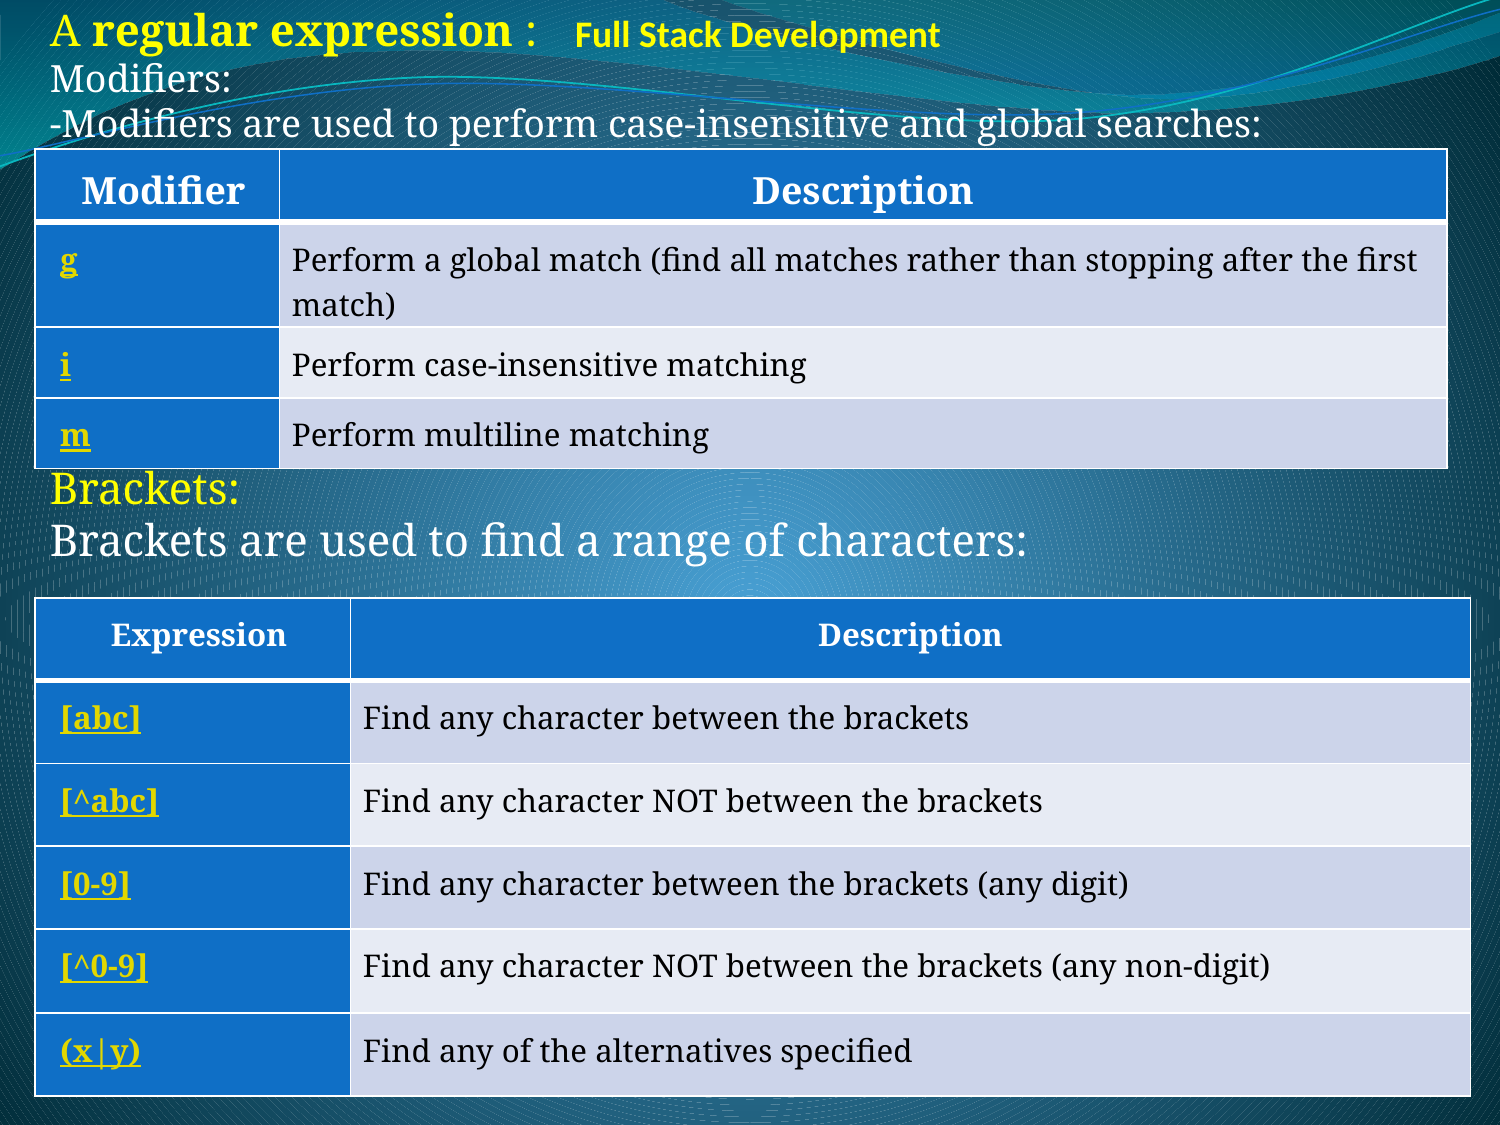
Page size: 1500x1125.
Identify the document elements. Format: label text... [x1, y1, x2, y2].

table_cell Perform case-insensitive matching [280, 328, 1446, 397]
table_cell (x|y) [36, 1014, 350, 1095]
table_cell [^0-9] [36, 930, 350, 1012]
table_cell Find any character between the brackets [351, 683, 1470, 763]
table_cell i [36, 328, 279, 397]
table_cell Perform a global match (find all matches rather than stopping after the first match) [280, 225, 1446, 326]
table_header Expression [36, 599, 350, 678]
table_cell Find any of the alternatives specified [351, 1014, 1470, 1095]
table_header Description [280, 150, 1446, 219]
table_cell [abc] [36, 683, 350, 763]
table_cell Find any character NOT between the brackets (any non-digit) [351, 930, 1470, 1012]
table_cell g [36, 225, 279, 326]
table_cell m [36, 399, 279, 468]
table_header Description [351, 599, 1470, 678]
table_cell Find any character between the brackets (any digit) [351, 847, 1470, 928]
table_cell [^abc] [36, 764, 350, 845]
table_cell Perform multiline matching [280, 399, 1446, 468]
text_box A regular expression : Modifiers: -Modifiers are used to perform case-insensitive and global searches: Brackets: Brackets are used to find a range of characters: [35, 0, 1471, 597]
table_cell [0-9] [36, 847, 350, 928]
table_header Modifier [36, 150, 279, 219]
table_cell Find any character NOT between the brackets [351, 764, 1470, 845]
